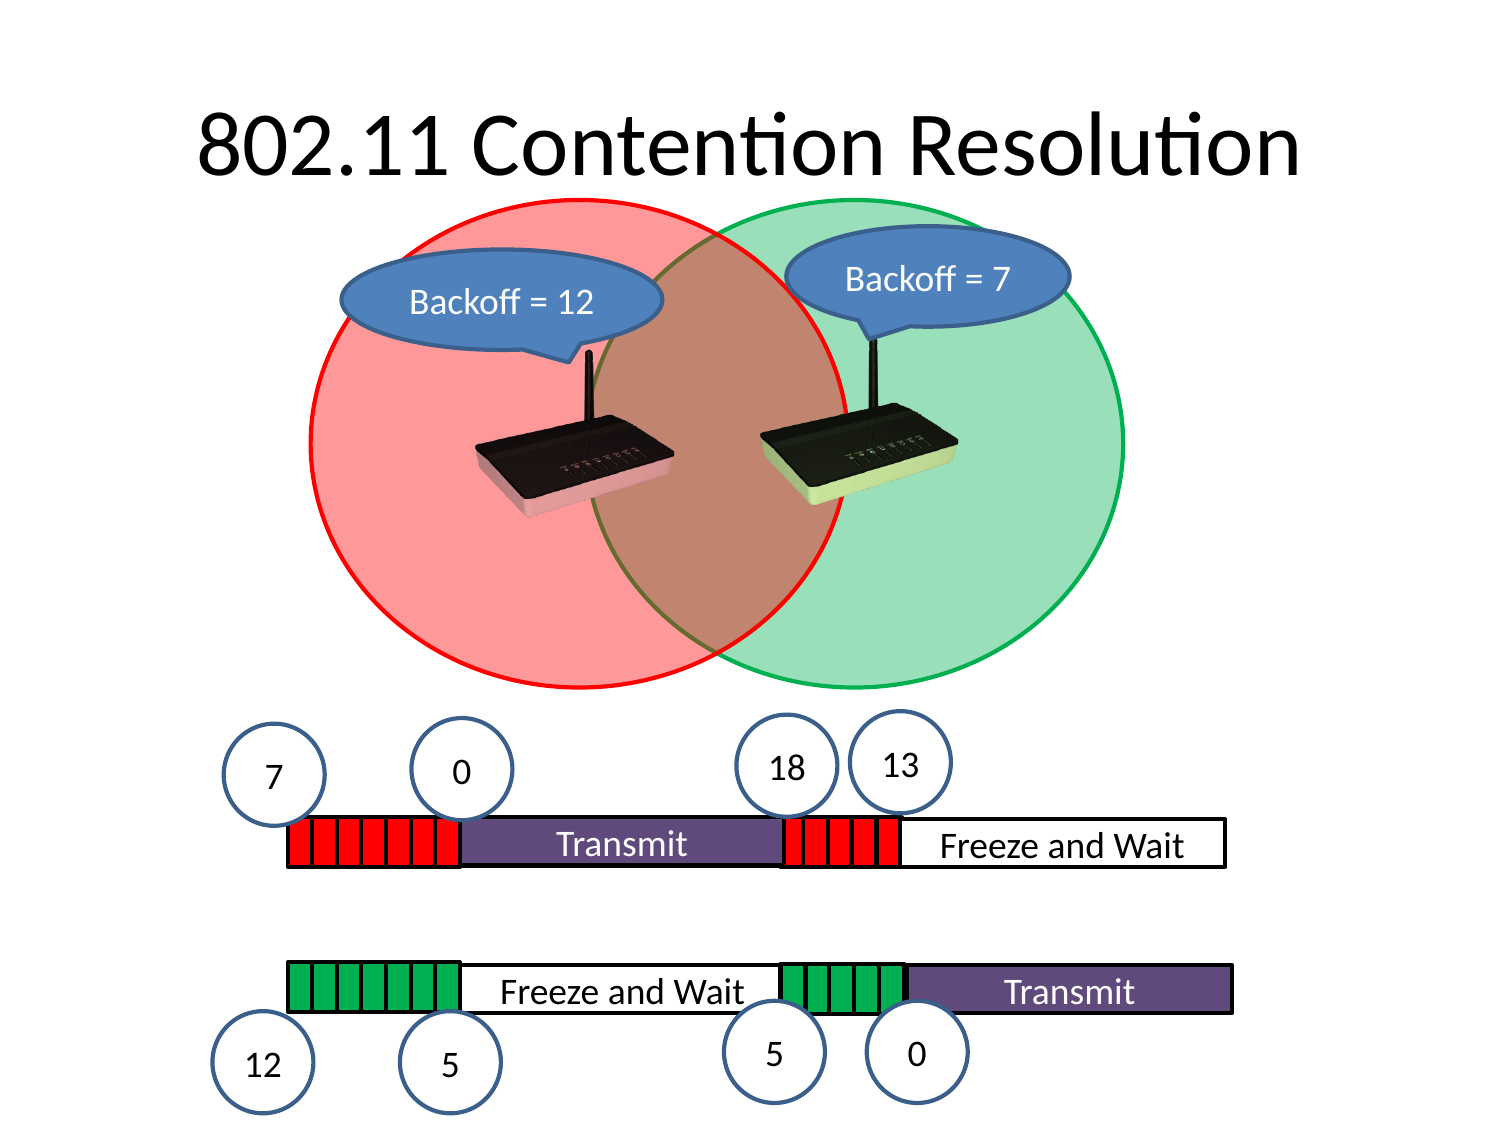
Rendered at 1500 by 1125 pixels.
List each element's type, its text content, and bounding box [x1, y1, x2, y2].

text_box [852, 962, 877, 1016]
text_box [433, 960, 462, 1011]
text_box Freeze and Wait [458, 963, 778, 1015]
text_box [384, 960, 409, 1014]
text_box 0 [864, 998, 970, 1106]
text_box 5 [397, 1009, 504, 1116]
text_box [286, 815, 310, 869]
text_box [778, 962, 804, 1007]
text_box [717, 291, 1126, 690]
text_box Freeze and Wait [898, 817, 1227, 869]
text_box [849, 815, 874, 869]
text_box [335, 815, 359, 869]
text_box [310, 960, 335, 1014]
text_box Backoff = 7 [784, 224, 1072, 335]
text_box [778, 818, 801, 869]
text_box 18 [734, 712, 840, 819]
text_box [359, 960, 384, 1014]
text_box [801, 815, 826, 869]
text_box [286, 960, 310, 1014]
text_box [826, 815, 849, 869]
text_box Transmit [905, 963, 1234, 1015]
text_box [359, 815, 384, 869]
picture [758, 337, 960, 506]
text_box 0 [409, 715, 515, 823]
text_box [827, 962, 852, 1016]
text_box Backoff = 12 [339, 247, 665, 352]
text_box [409, 815, 433, 869]
text_box [433, 815, 462, 869]
text_box Transmit [458, 815, 786, 868]
text_box 12 [210, 1009, 316, 1116]
text_box 7 [221, 721, 327, 828]
text_box 5 [721, 998, 828, 1106]
text_box [804, 962, 827, 1016]
picture [474, 349, 676, 519]
title 802.11 Contention Resolution [75, 45, 1425, 233]
text_box [384, 815, 409, 869]
text_box [877, 962, 906, 1016]
text_box [409, 960, 433, 1014]
text_box [308, 233, 839, 690]
text_box [335, 960, 359, 1014]
text_box [310, 815, 335, 869]
text_box [874, 815, 904, 869]
text_box 13 [847, 709, 954, 816]
text_box [721, 233, 843, 281]
